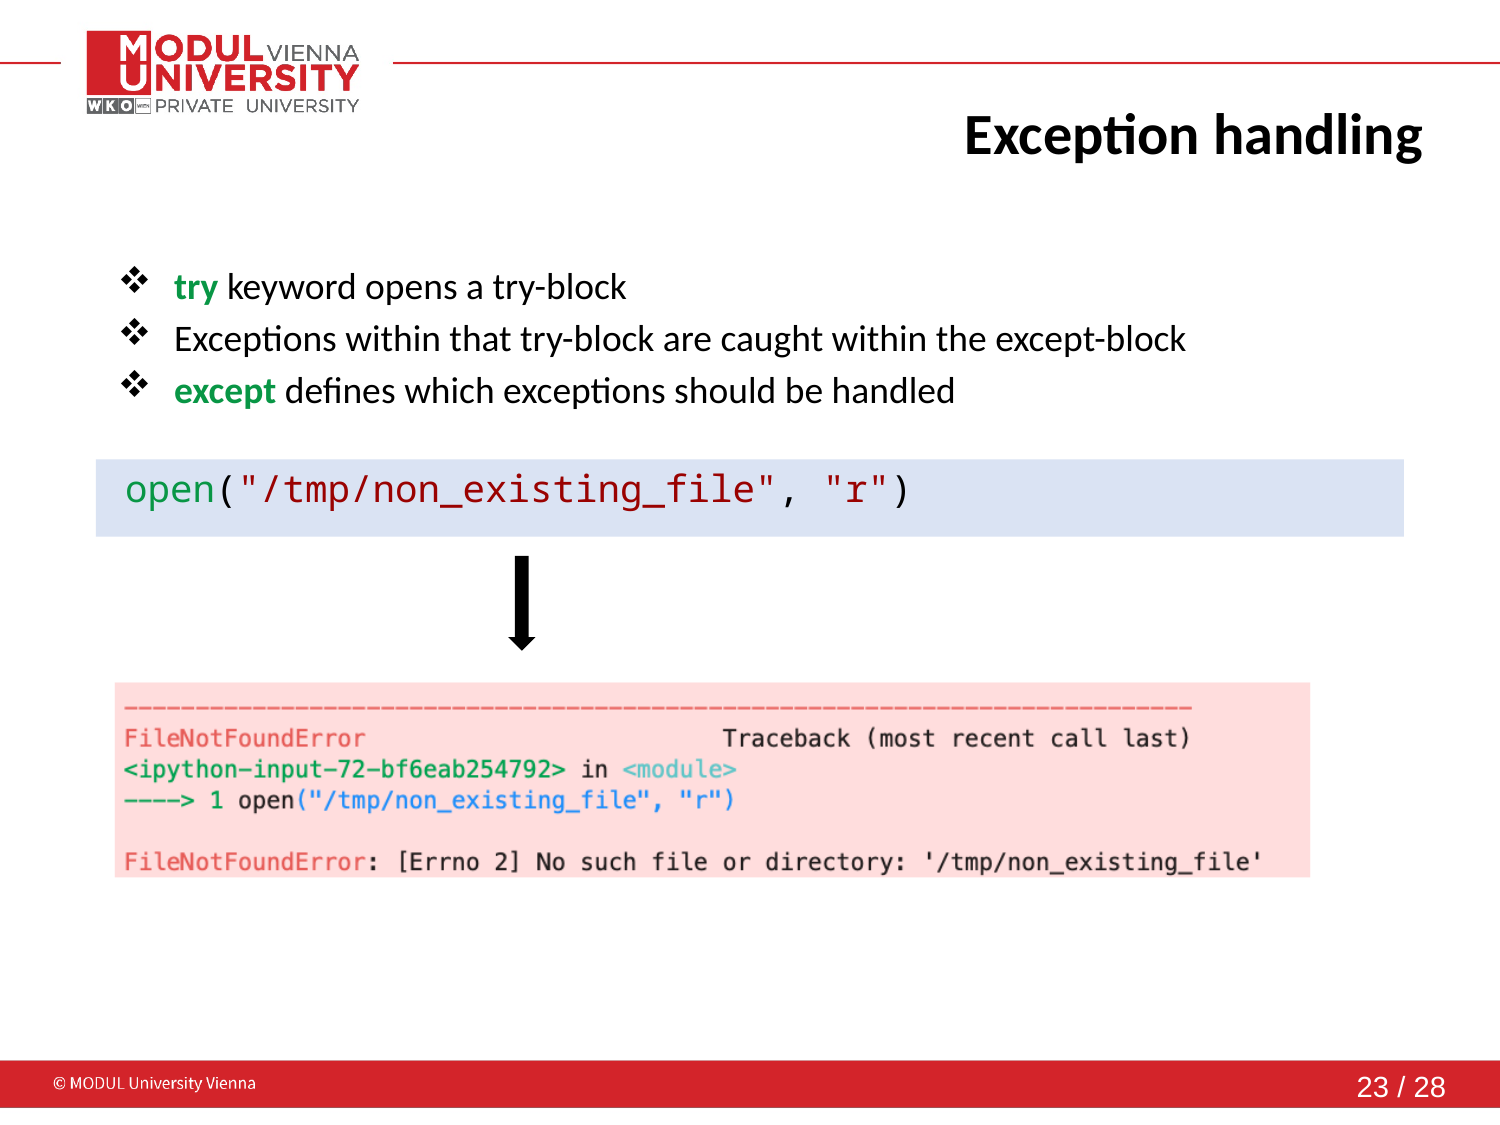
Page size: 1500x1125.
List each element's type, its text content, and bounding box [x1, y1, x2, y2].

list try keyword opens a try-block Exceptions within that try-block are caught within the except-block except defines which exceptions should be handled [99, 255, 1401, 422]
picture [0, 0, 1500, 1125]
text_box Exception handling [50, 37, 1438, 225]
text_box [506, 553, 538, 653]
text_box open("/tmp/non_existing_file", "r") [95, 459, 1404, 537]
